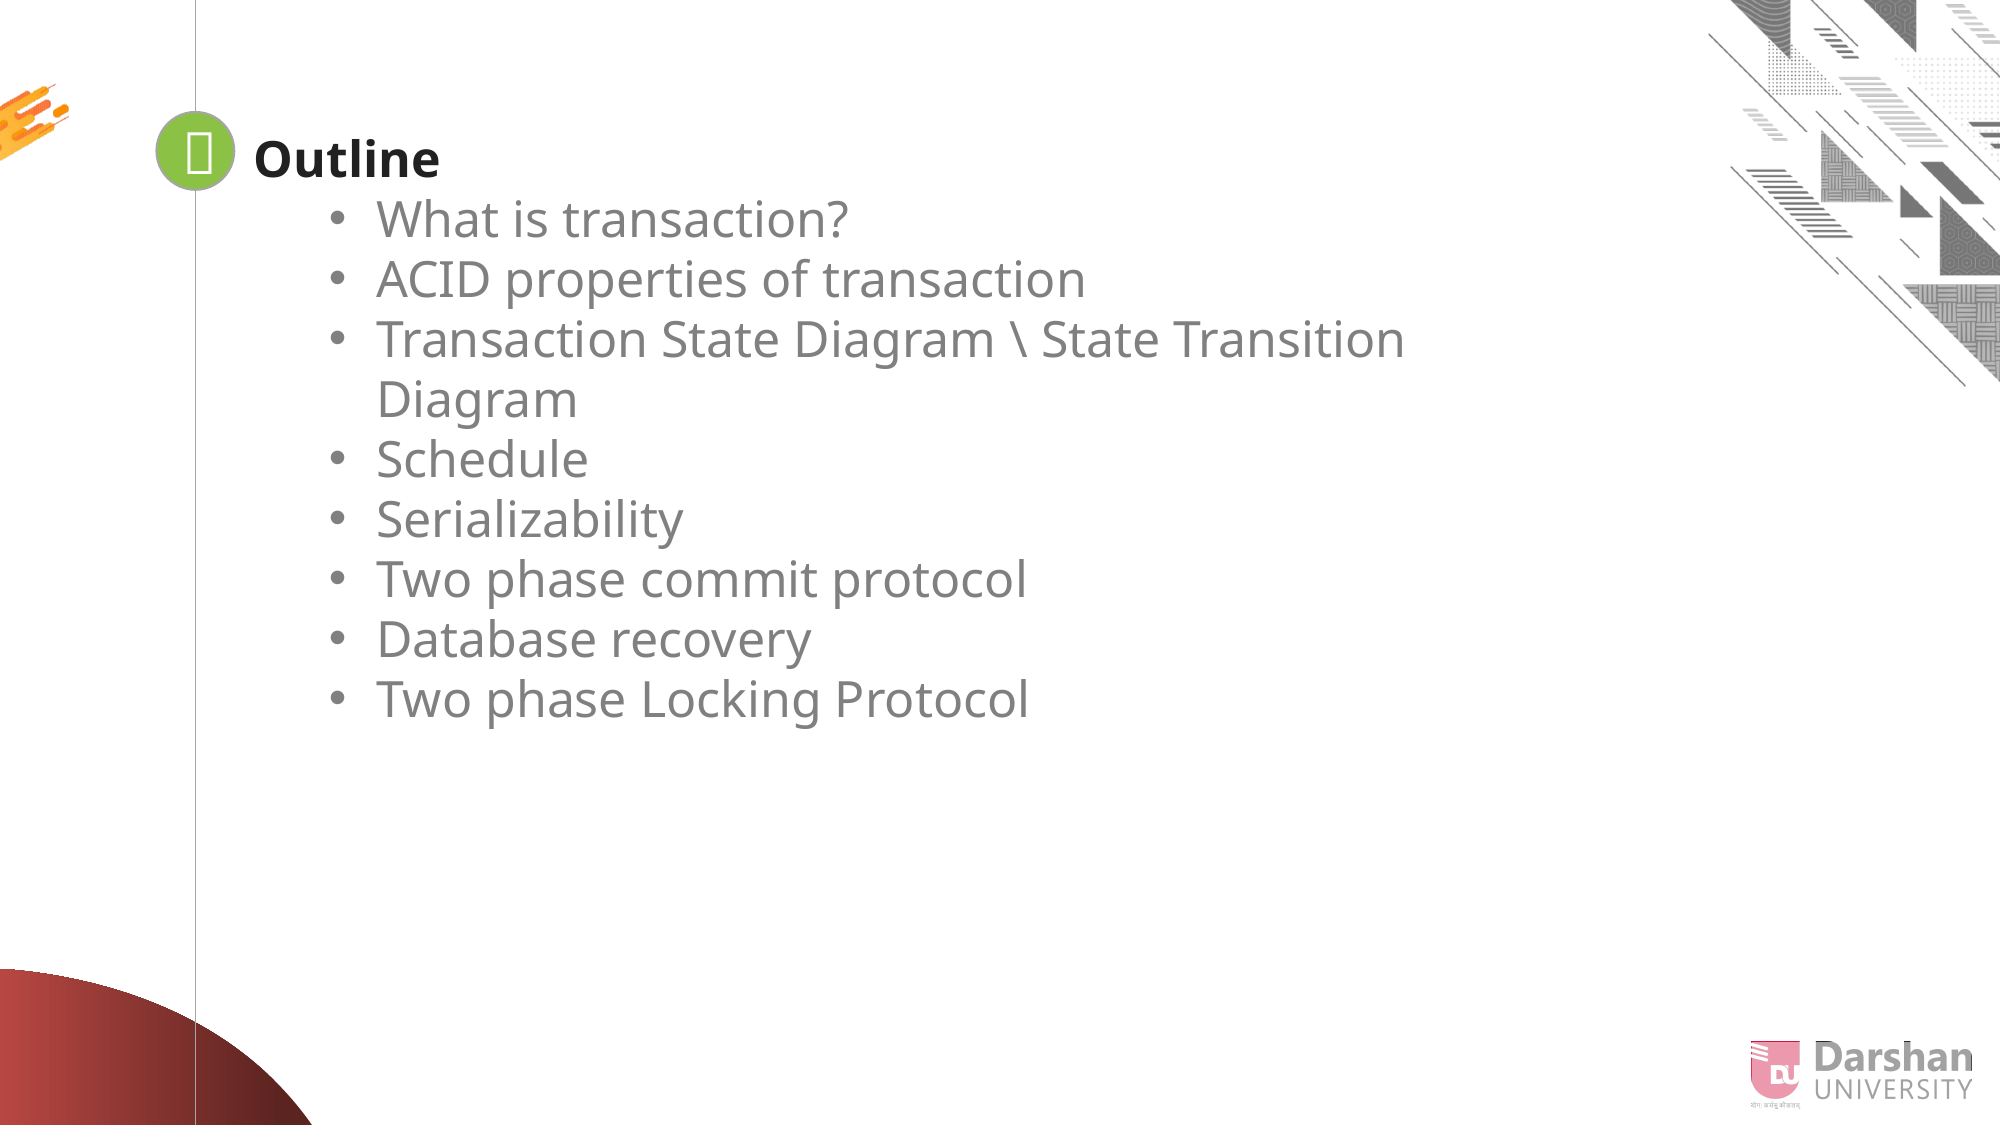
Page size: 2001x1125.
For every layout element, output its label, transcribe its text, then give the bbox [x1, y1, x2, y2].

text_box Outline What is transaction? ACID properties of transaction Transaction State Diagram \ State Transition Diagram Schedule Serializability Two phase commit protocol Database recovery Two phase Locking Protocol [239, 120, 1459, 735]
text_box  [155, 110, 236, 191]
picture [0, 65, 90, 193]
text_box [1751, 1041, 1972, 1109]
